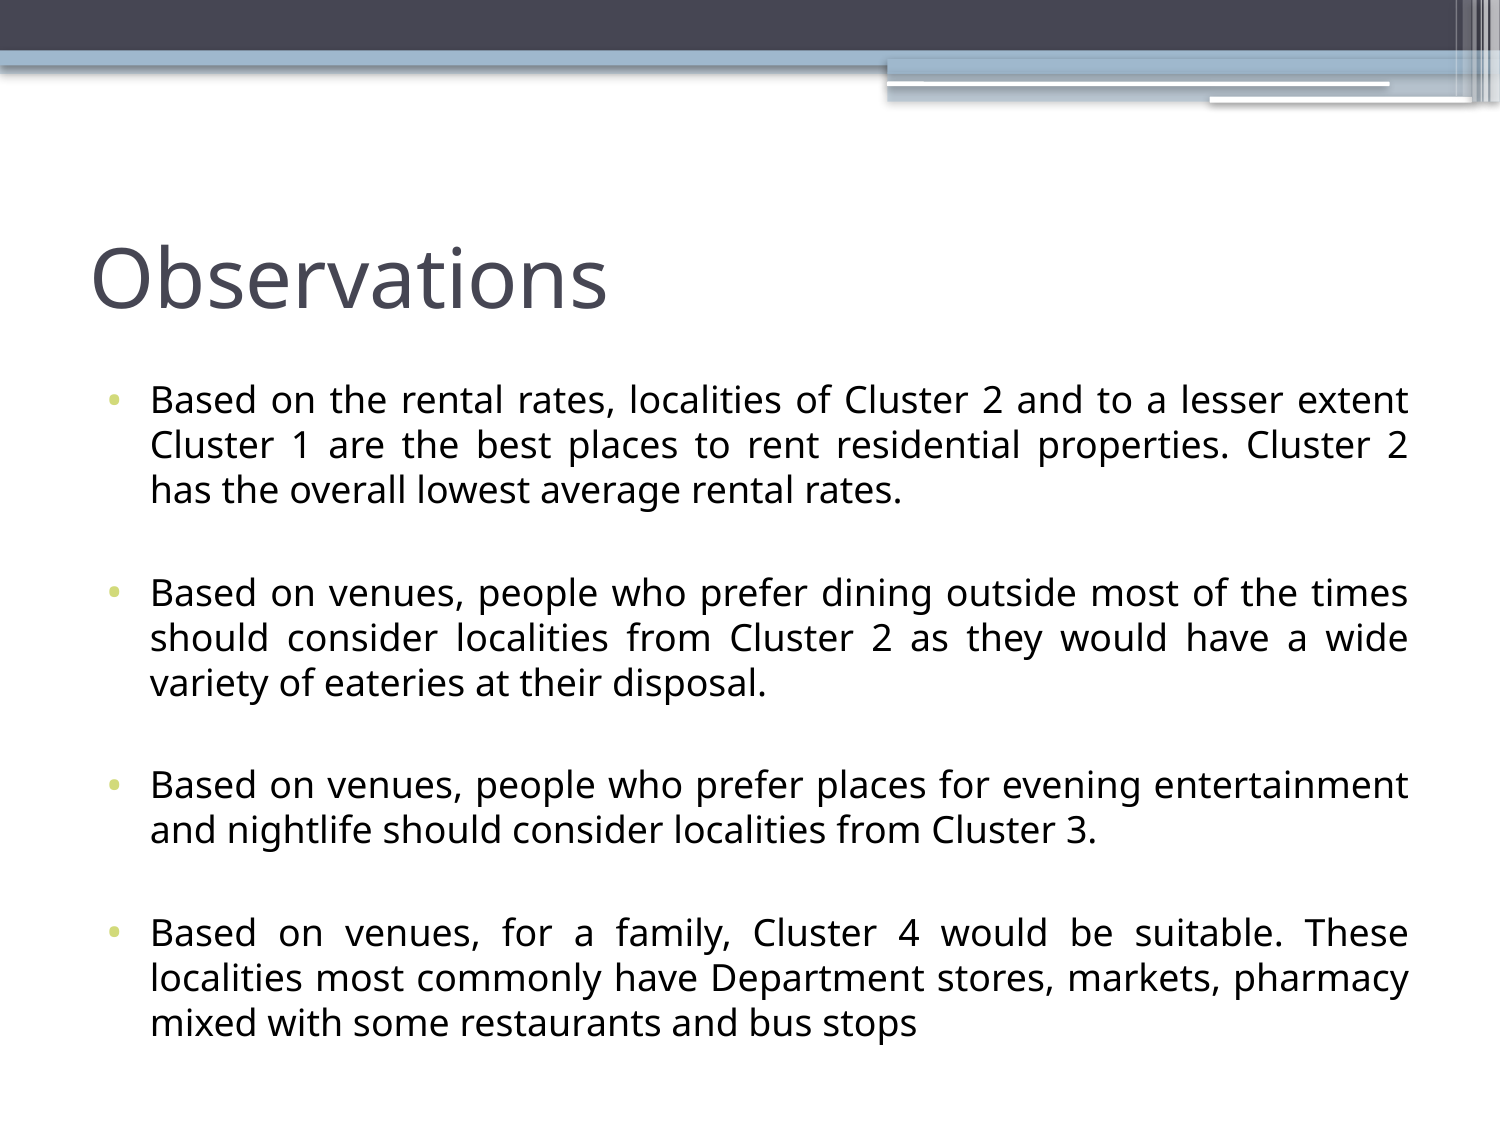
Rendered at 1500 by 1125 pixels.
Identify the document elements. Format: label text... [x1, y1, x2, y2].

title Observations [75, 187, 1425, 363]
list Based on the rental rates, localities of Cluster 2 and to a lesser extent Cluster 1 are the best places to rent residential properties. Cluster 2 has the overall lowest average rental rates. Based on venues, people who prefer dining outside most of the times should consider localities from Cluster 2 as they would have a wide variety of eateries at their disposal. Based on venues, people who prefer places for evening entertainment and nightlife should consider localities from Cluster 3. Based on venues, for a family, Cluster 4 would be suitable. These localities most commonly have Department stores, markets, pharmacy mixed with some restaurants and bus stops [75, 368, 1425, 1079]
